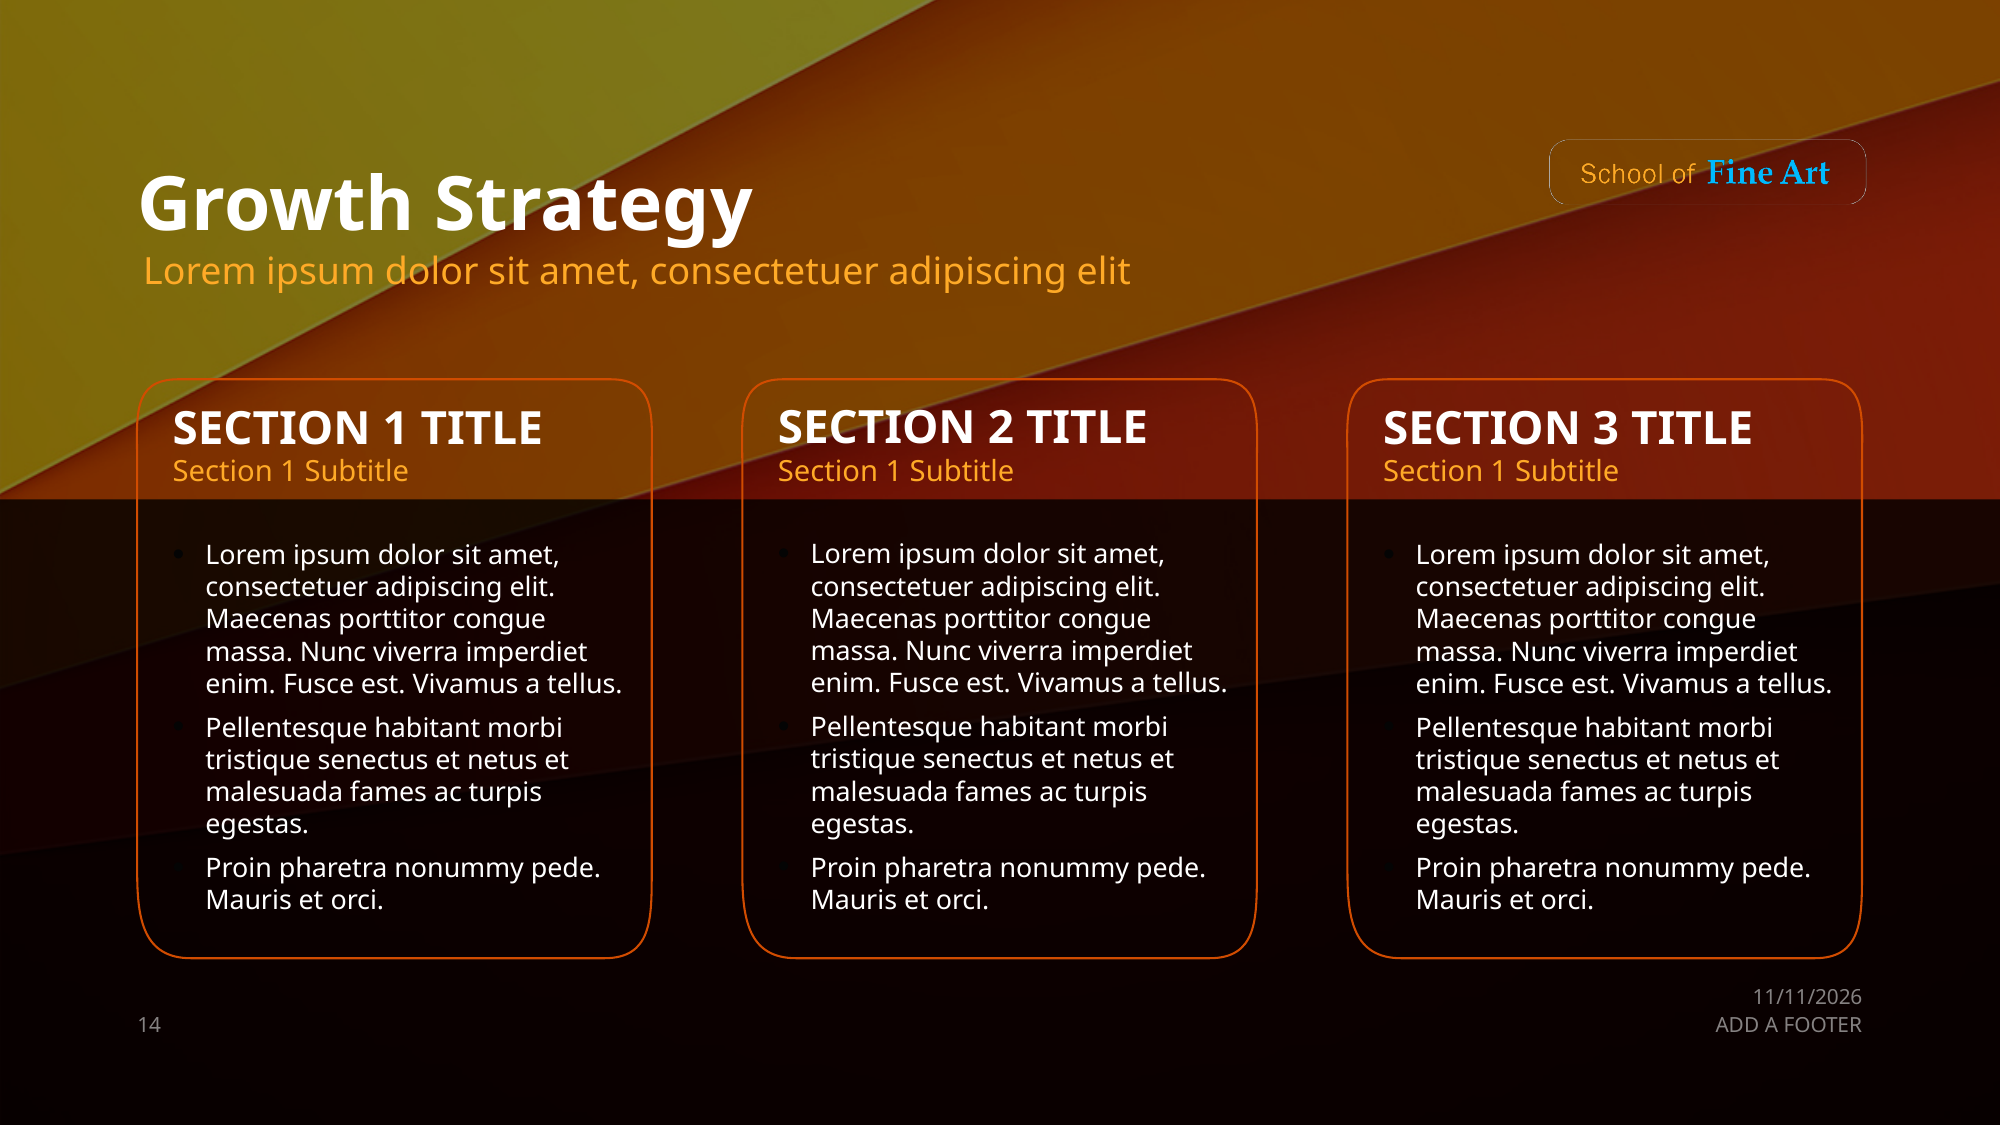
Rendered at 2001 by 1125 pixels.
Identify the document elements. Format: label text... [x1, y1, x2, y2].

list SECTION 2 TITLE [777, 398, 1233, 454]
list SECTION 1 TITLE [172, 399, 628, 455]
picture [0, 0, 2000, 499]
footer ADD A FOOTER [1187, 1011, 1863, 1044]
list Lorem ipsum dolor sit amet, consectetuer adipiscing elit. Maecenas porttitor congue massa. Nunc viverra imperdiet enim. Fusce est. Vivamus a tellus. Pellentesque habitant morbi tristique senectus et netus et malesuada fames ac turpis egestas. Proin pharetra nonummy pede. Mauris et orci. [777, 536, 1233, 925]
picture [1349, 381, 1861, 499]
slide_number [1412, 983, 1863, 1008]
list Section 1 Subtitle [172, 456, 628, 492]
list Lorem ipsum dolor sit amet, consectetuer adipiscing elit. Maecenas porttitor congue massa. Nunc viverra imperdiet enim. Fusce est. Vivamus a tellus. Pellentesque habitant morbi tristique senectus et netus et malesuada fames ac turpis egestas. Proin pharetra nonummy pede. Mauris et orci. [172, 537, 628, 925]
list Lorem ipsum dolor sit amet, consectetuer adipiscing elit. Maecenas porttitor congue massa. Nunc viverra imperdiet enim. Fusce est. Vivamus a tellus. Pellentesque habitant morbi tristique senectus et netus et malesuada fames ac turpis egestas. Proin pharetra nonummy pede. Mauris et orci. [1383, 537, 1838, 925]
title Growth Strategy [137, 155, 1264, 247]
slide_number 14 [137, 1009, 213, 1041]
list Section 1 Subtitle [1383, 456, 1838, 492]
picture [138, 381, 650, 499]
list SECTION 3 TITLE [1383, 399, 1838, 455]
list Section 1 Subtitle [777, 456, 1233, 492]
picture [744, 381, 1256, 499]
list Lorem ipsum dolor sit amet, consectetuer adipiscing elit [137, 252, 1863, 376]
